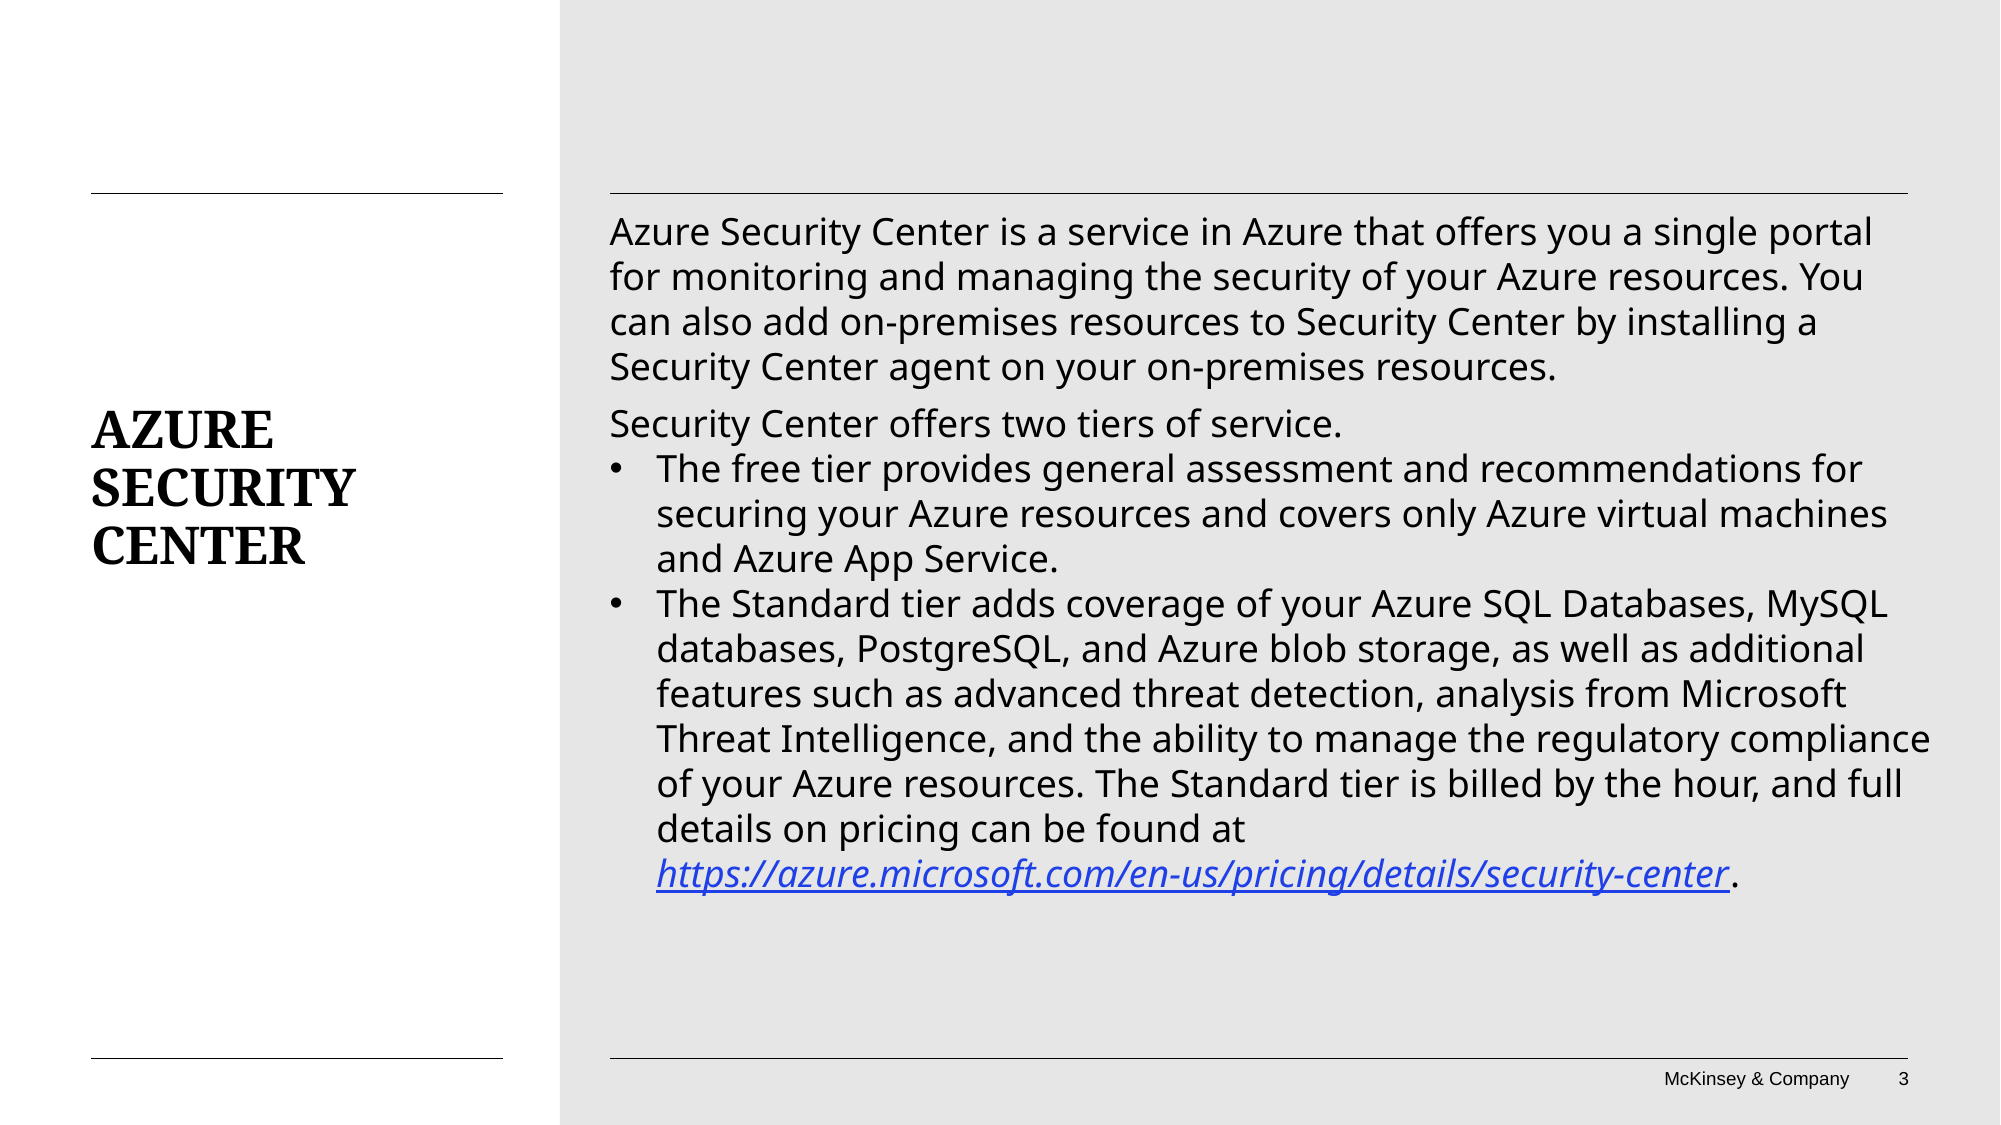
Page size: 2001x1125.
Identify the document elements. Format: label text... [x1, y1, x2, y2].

title Azure Security Center [91, 450, 504, 577]
text_box Azure Security Center is a service in Azure that offers you a single portal for monitoring and managing the security of your Azure resources. You can also add on-premises resources to Security Center by installing a Security Center agent on your on-premises resources. Security Center offers two tiers of service. The free tier provides general assessment and recommendations for securing your Azure resources and covers only Azure virtual machines and Azure App Service. The Standard tier adds coverage of your Azure SQL Databases, MySQL databases, PostgreSQL, and Azure blob storage, as well as additional features such as advanced threat detection, analysis from Microsoft Threat Intelligence, and the ability to manage the regulatory compliance of your Azure resources. The Standard tier is billed by the hour, and full details on pricing can be found at https://azure.microsoft.com/en-us/pricing/details/security-center. [594, 200, 1948, 909]
